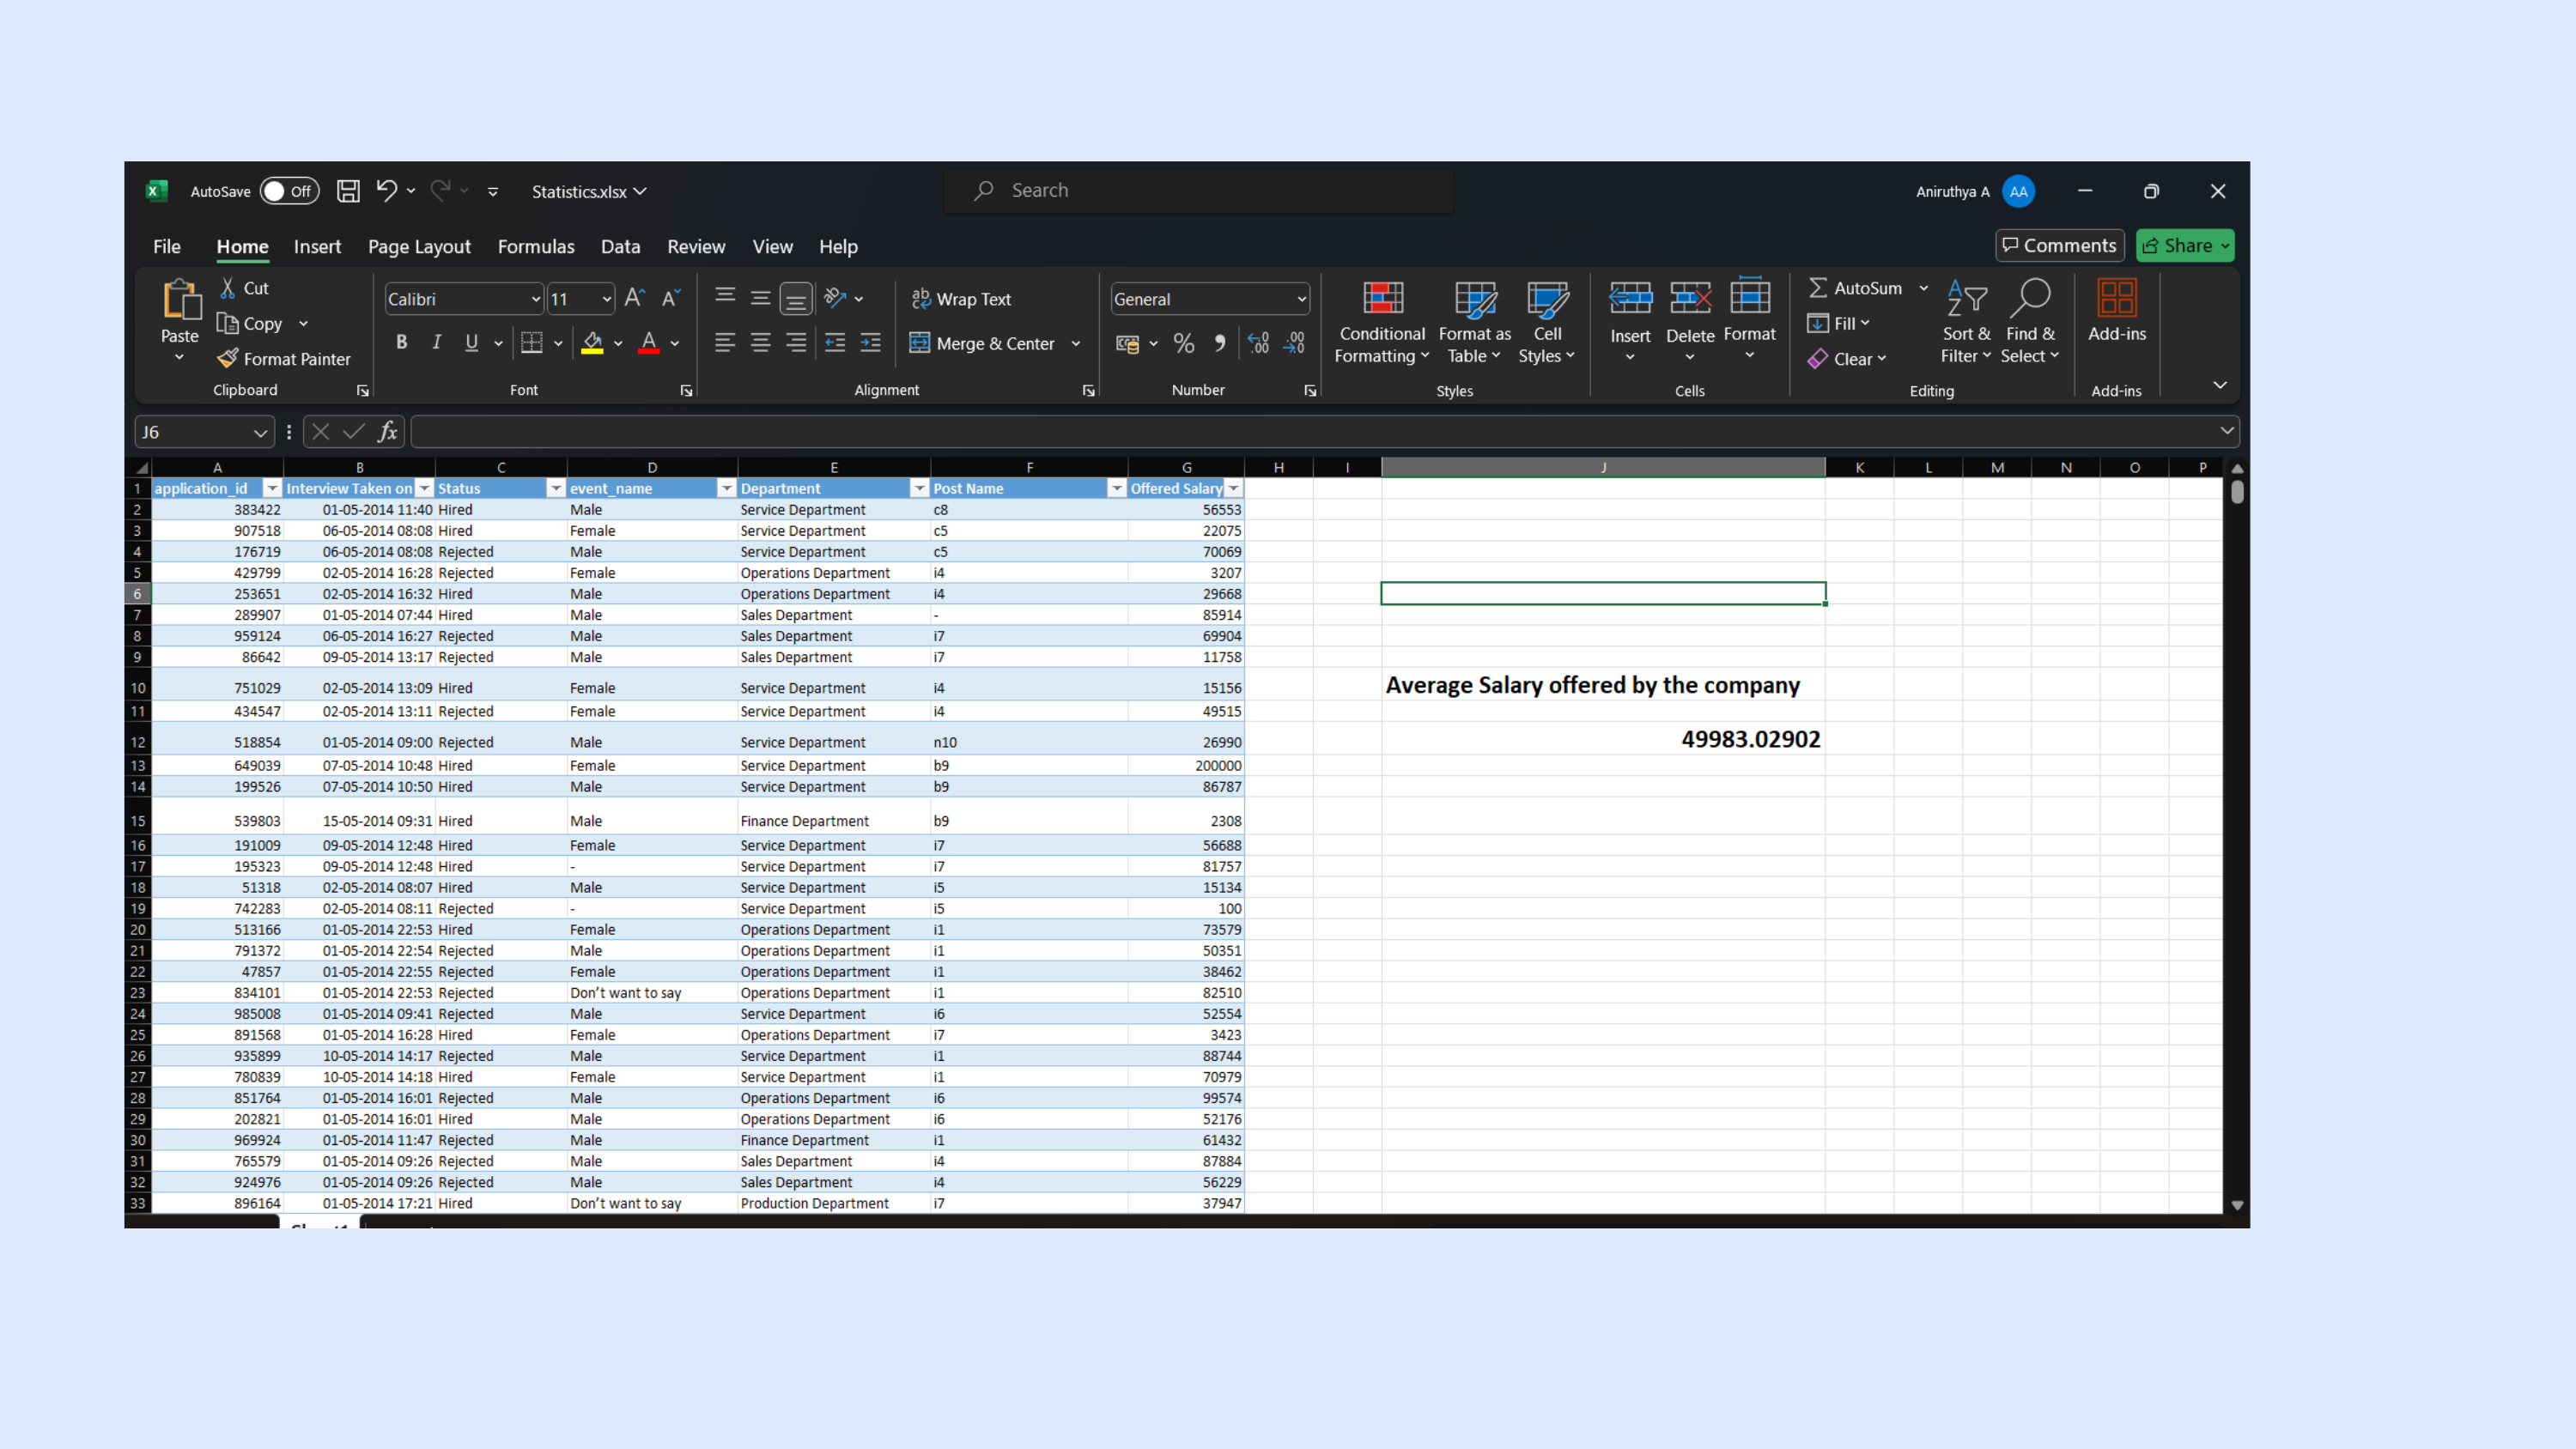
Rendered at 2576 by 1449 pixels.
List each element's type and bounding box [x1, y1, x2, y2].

text_box [124, 161, 2251, 1228]
